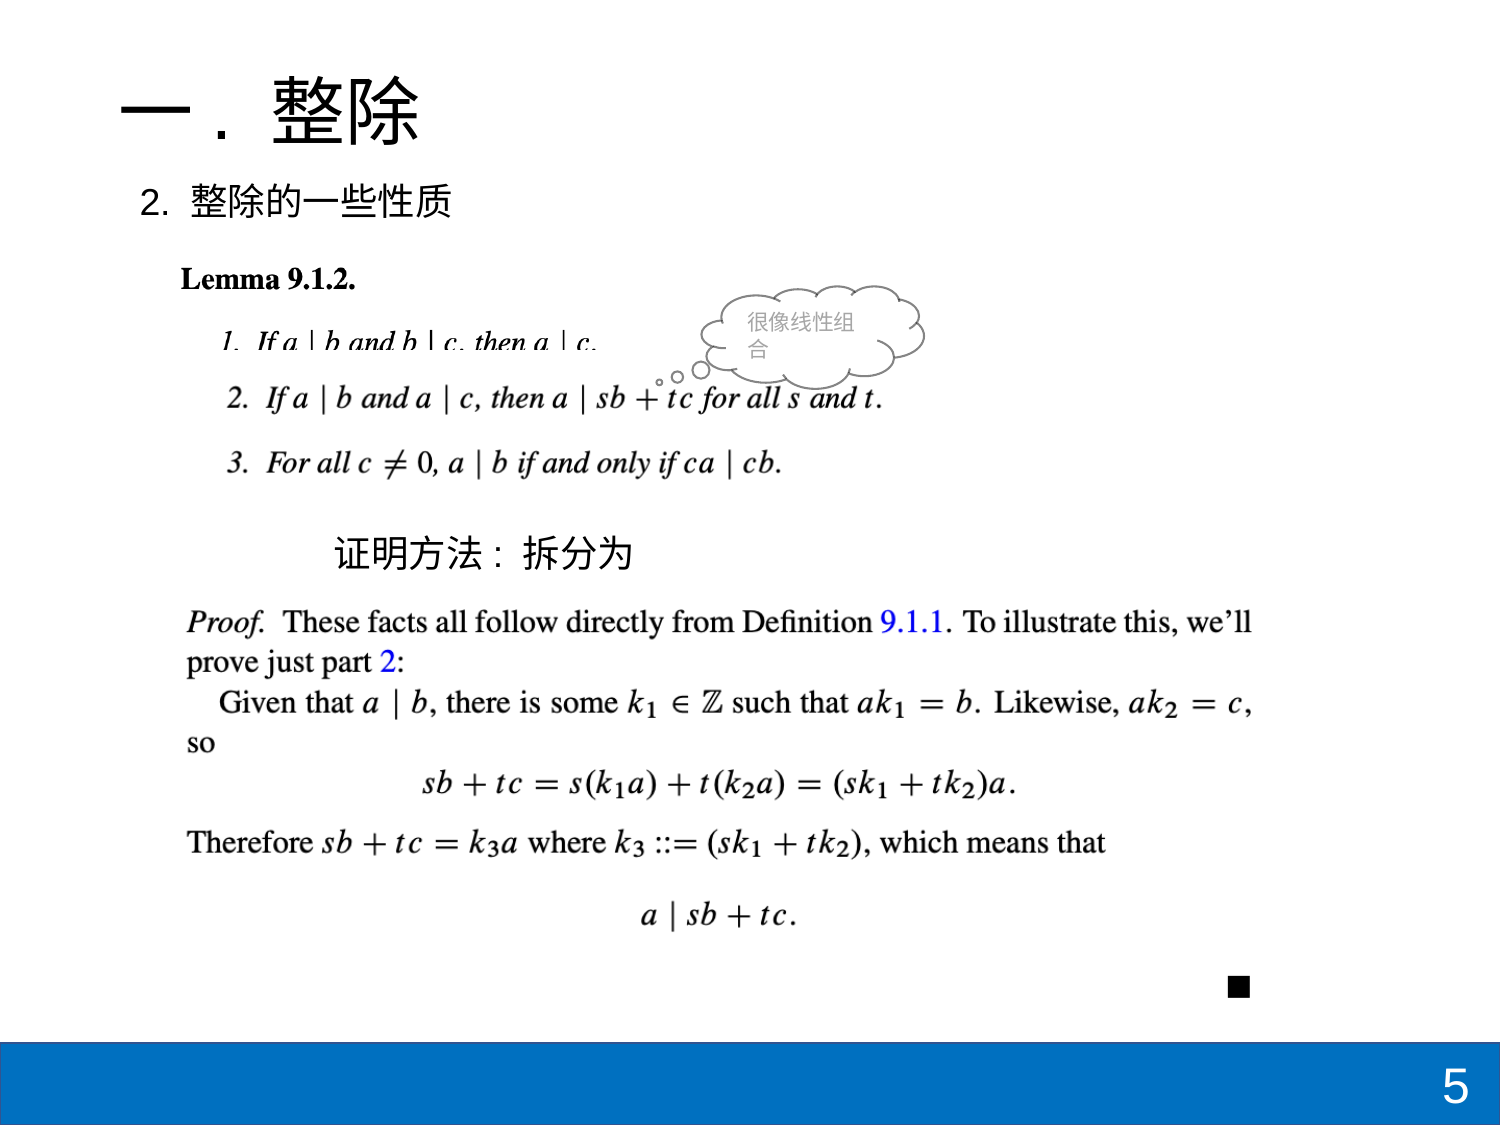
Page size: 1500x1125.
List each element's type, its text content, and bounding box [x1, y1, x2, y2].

slide_number 5 [1147, 1054, 1485, 1114]
picture [168, 255, 1235, 504]
text_box 2. 整除的一些性质 [124, 170, 468, 231]
picture [168, 581, 1303, 1024]
title 一. 整除 [103, 59, 1397, 171]
